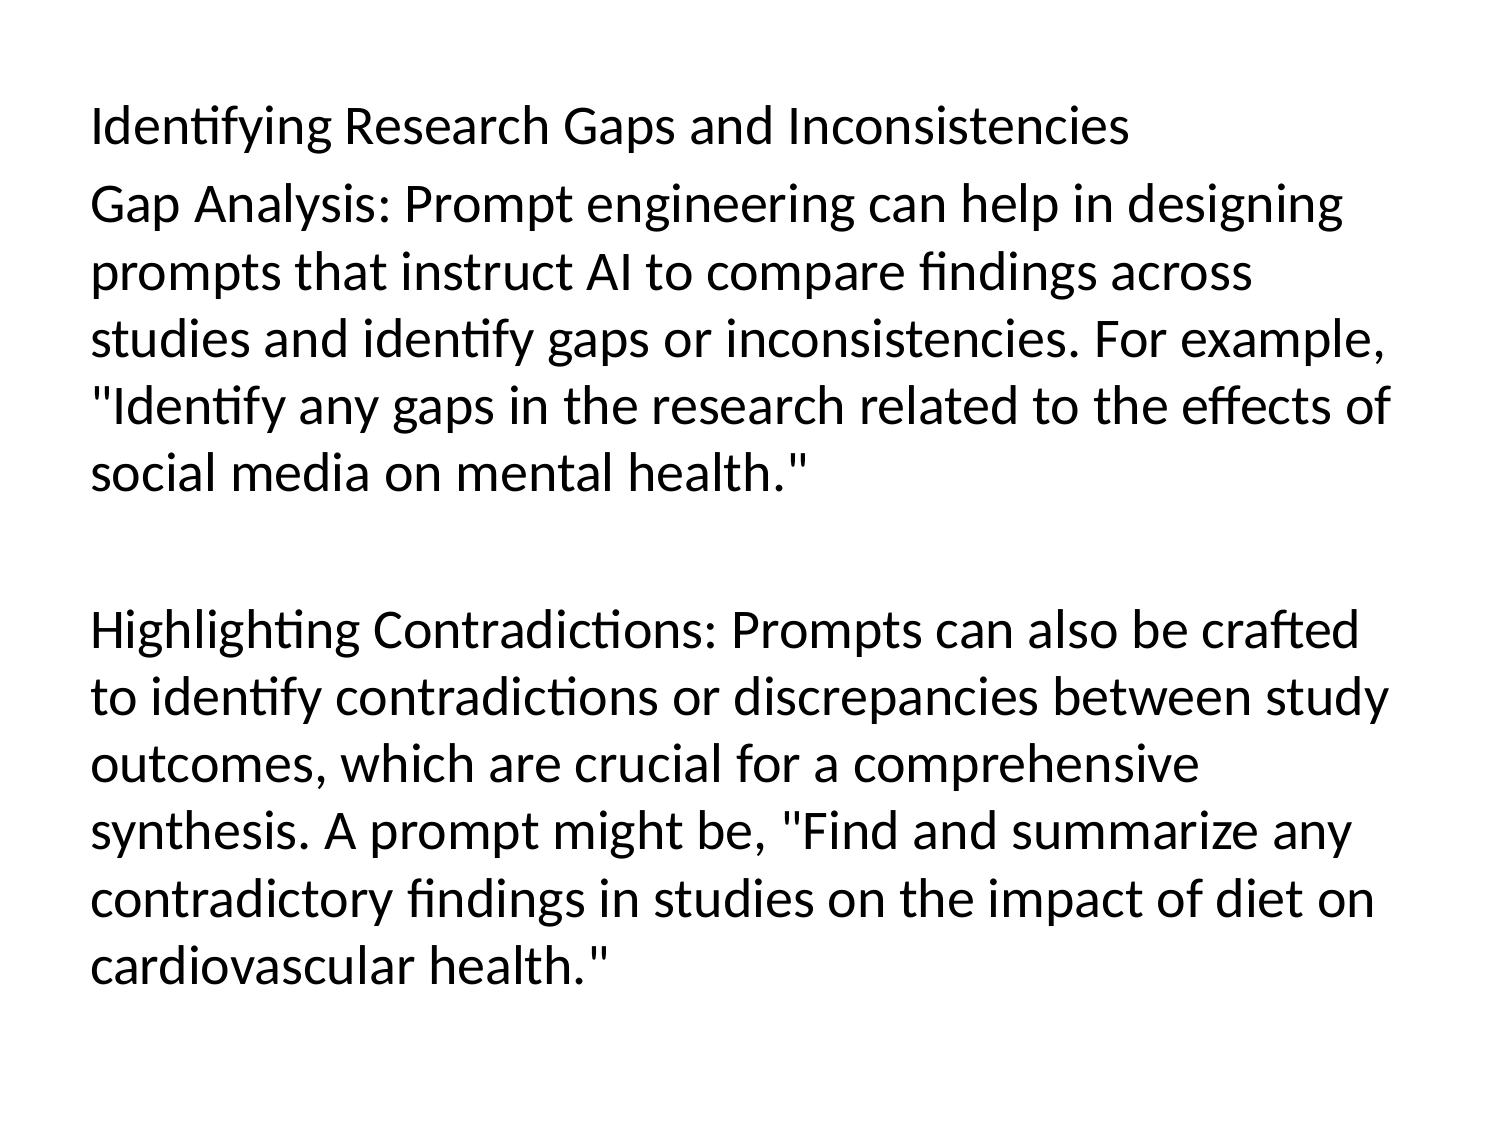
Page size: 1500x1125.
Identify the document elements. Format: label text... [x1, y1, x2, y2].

list Identifying Research Gaps and Inconsistencies Gap Analysis: Prompt engineering can help in designing prompts that instruct AI to compare findings across studies and identify gaps or inconsistencies. For example, "Identify any gaps in the research related to the effects of social media on mental health." Highlighting Contradictions: Prompts can also be crafted to identify contradictions or discrepancies between study outcomes, which are crucial for a comprehensive synthesis. A prompt might be, "Find and summarize any contradictory findings in studies on the impact of diet on cardiovascular health." [75, 80, 1425, 1005]
